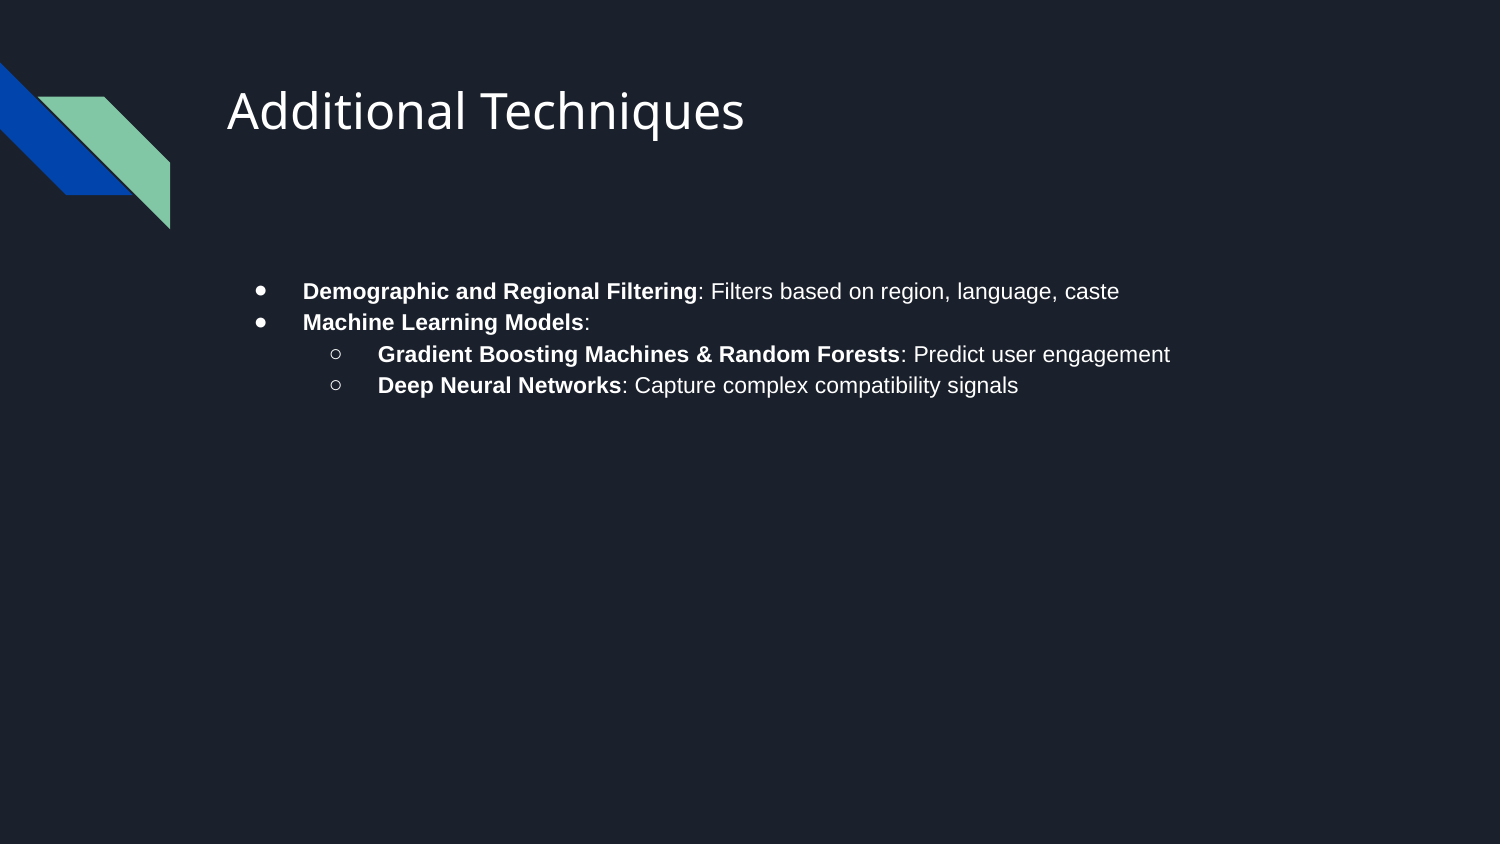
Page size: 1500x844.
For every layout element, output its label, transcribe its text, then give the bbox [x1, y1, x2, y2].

list Demographic and Regional Filtering: Filters based on region, language, caste Machine Learning Models: Gradient Boosting Machines & Random Forests: Predict user engagement Deep Neural Networks: Capture complex compatibility signals [212, 257, 1368, 735]
title Additional Techniques [212, 64, 1368, 215]
